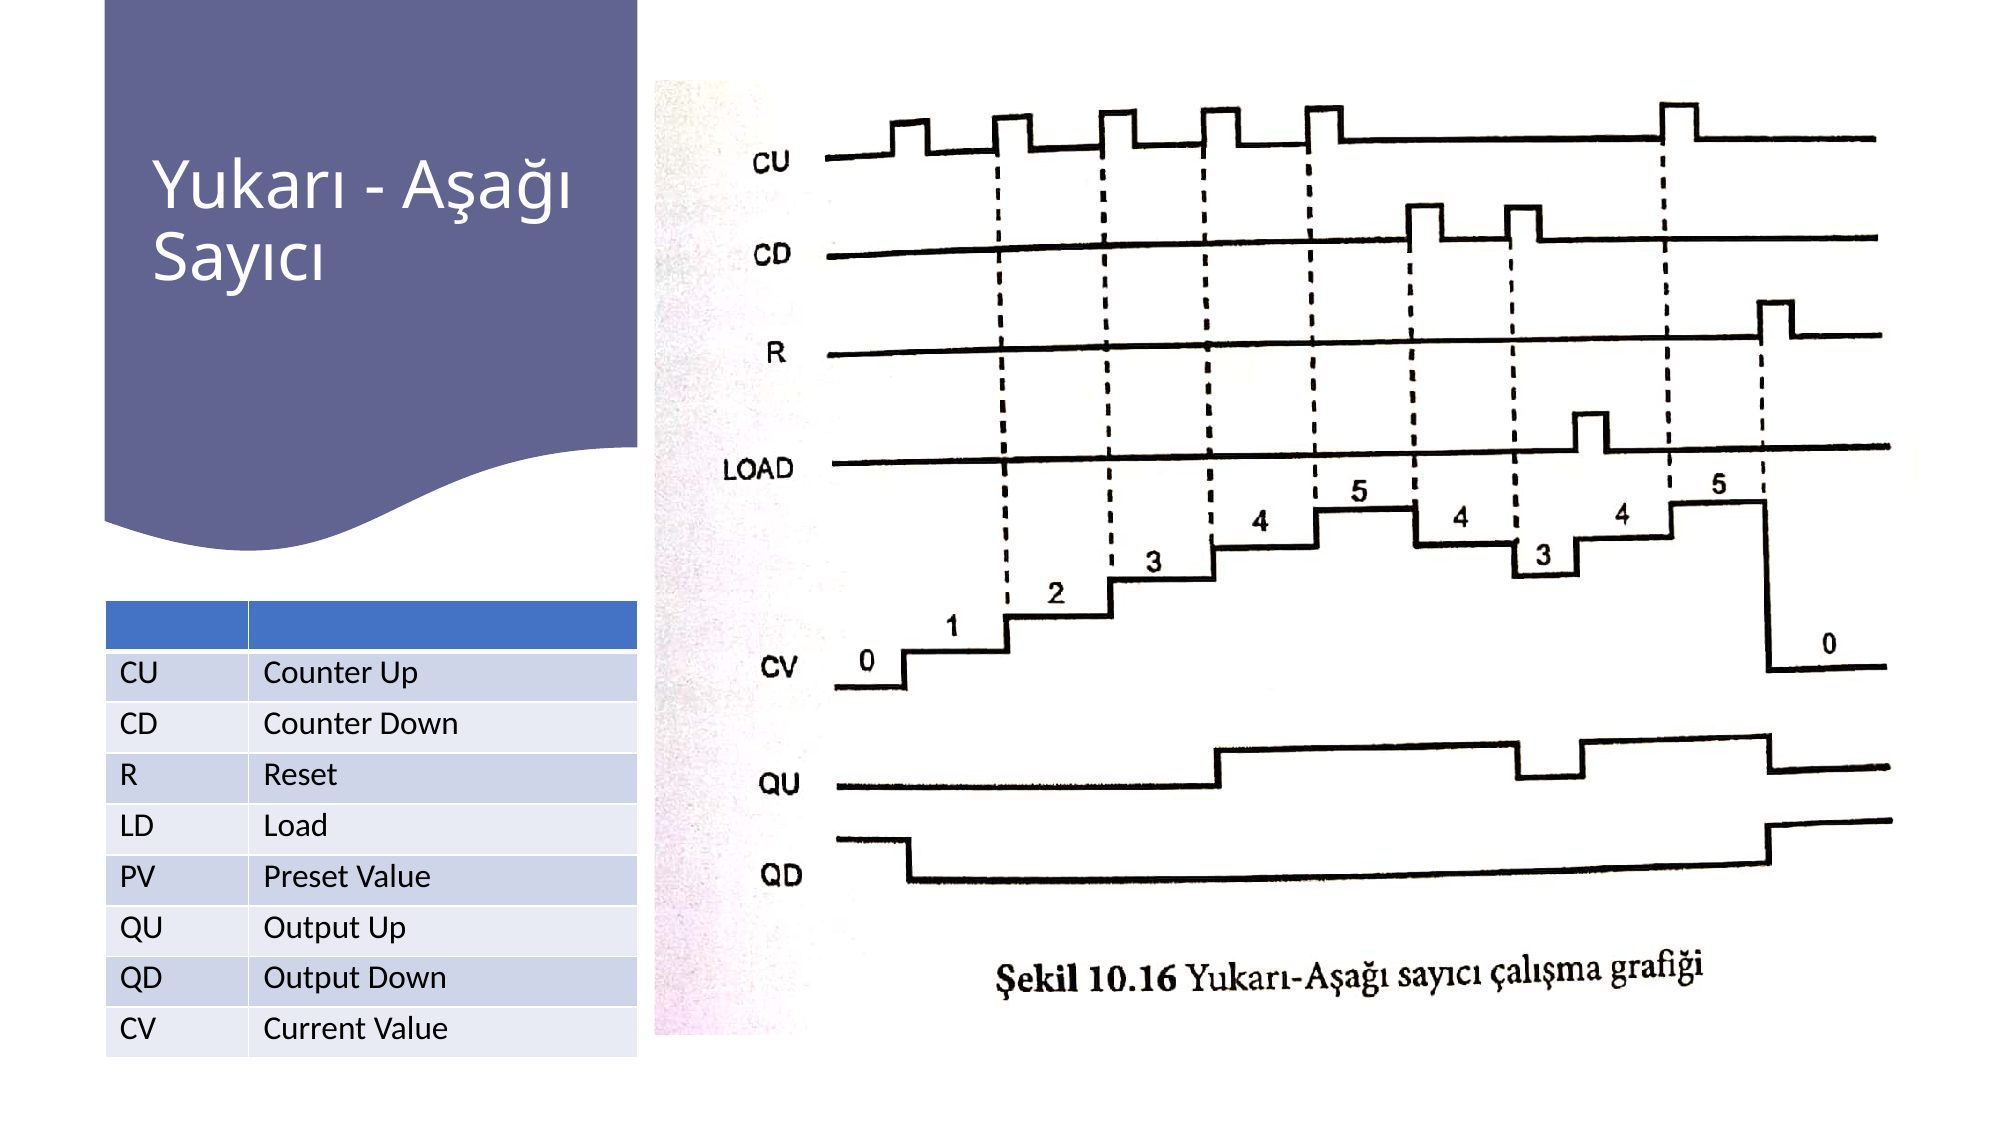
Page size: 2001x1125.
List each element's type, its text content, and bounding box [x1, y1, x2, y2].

table_cell QU [106, 907, 248, 956]
table_cell Reset [249, 754, 637, 803]
text_box [103, 0, 639, 552]
table_cell CD [106, 703, 248, 752]
table_cell Counter Down [249, 703, 637, 752]
table_cell Output Up [249, 907, 637, 956]
table_cell QD [106, 957, 248, 1006]
table_cell Counter Up [249, 654, 637, 701]
table_cell R [106, 754, 248, 803]
table_header [106, 601, 248, 649]
title Yukarı - Aşağı Sayıcı [137, 28, 604, 417]
table_cell LD [106, 805, 248, 854]
table_cell Current Value [249, 1008, 637, 1057]
table_header [249, 601, 637, 649]
picture [654, 80, 1921, 1035]
table_cell Output Down [249, 957, 637, 1006]
table_cell Preset Value [249, 856, 637, 905]
table_cell CU [106, 654, 248, 701]
table_cell PV [106, 856, 248, 905]
table_cell CV [106, 1008, 248, 1057]
table_cell Load [249, 805, 637, 854]
